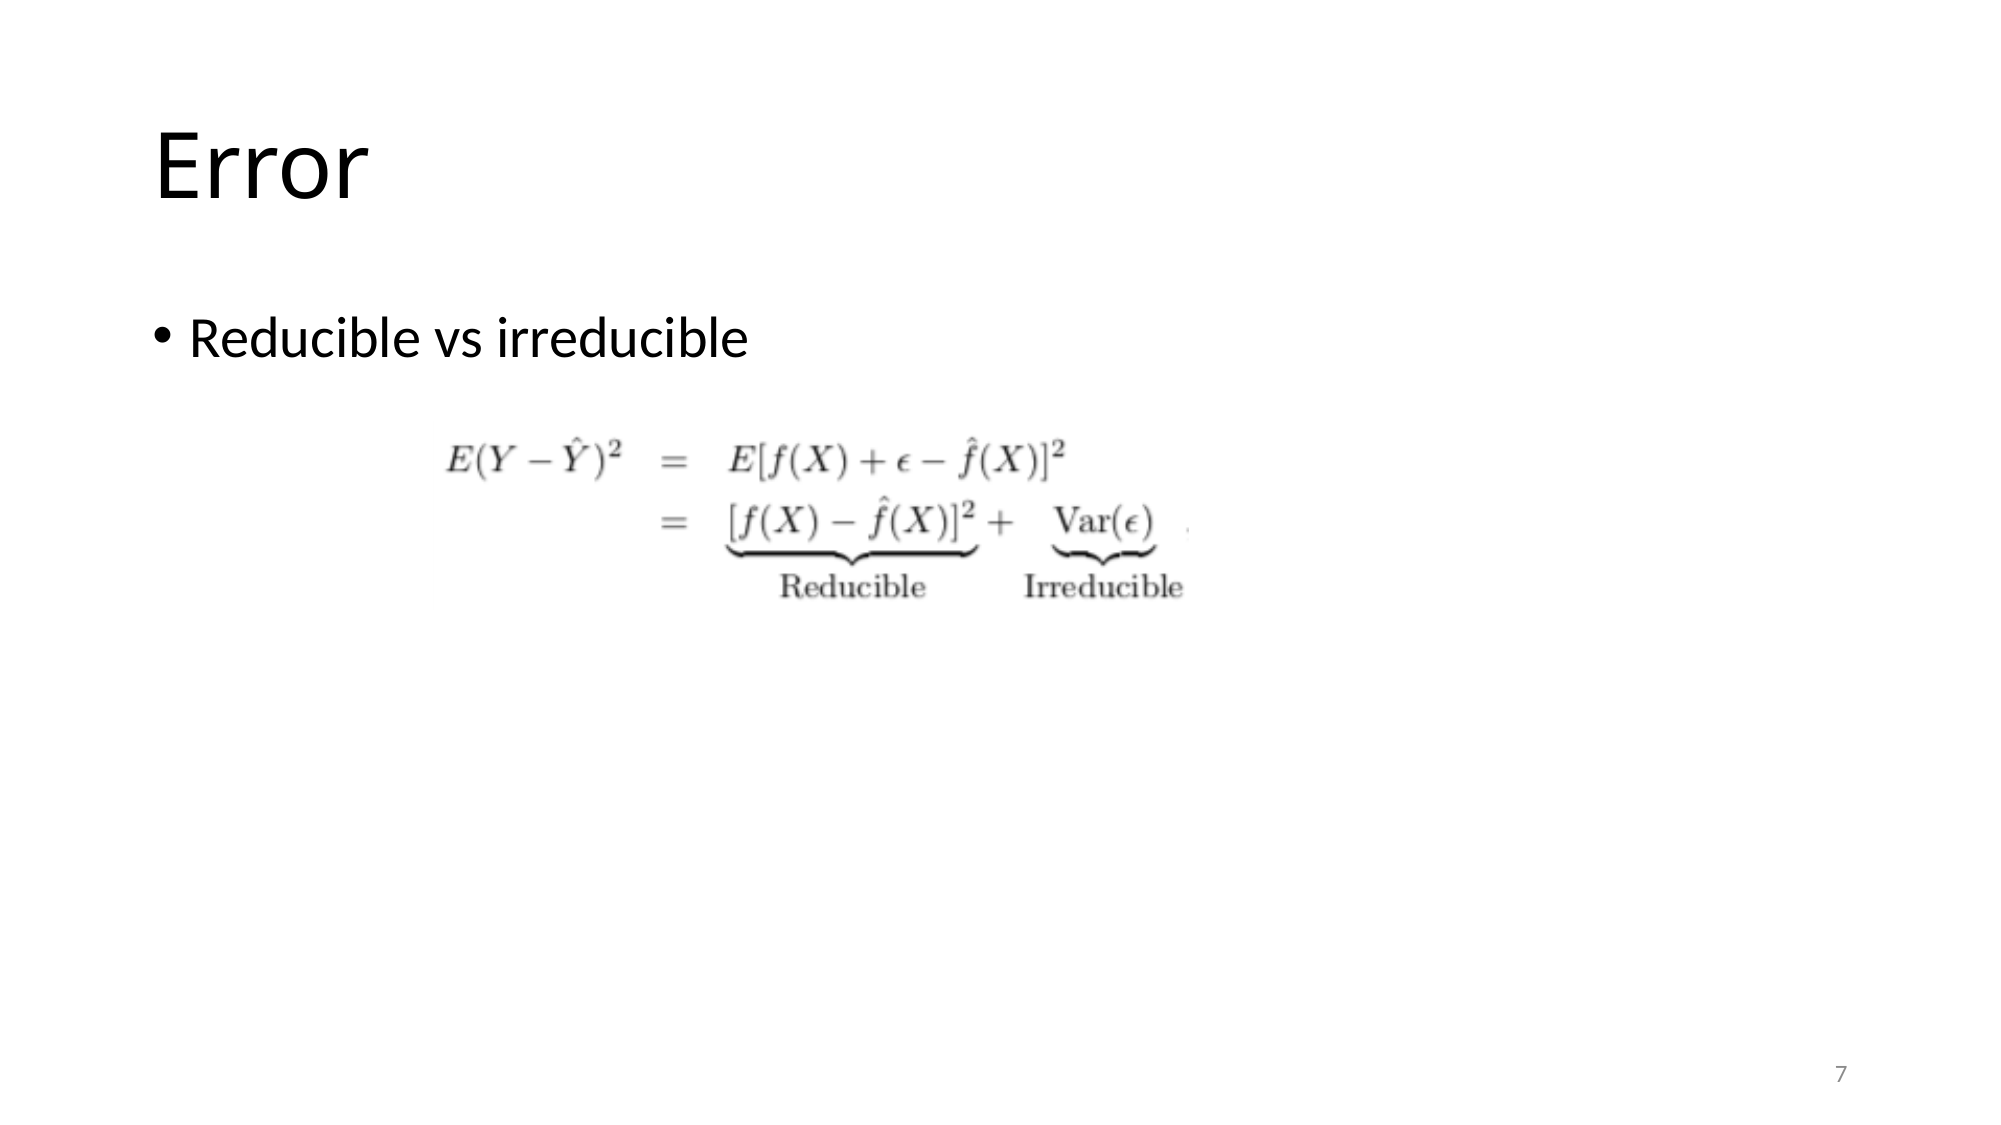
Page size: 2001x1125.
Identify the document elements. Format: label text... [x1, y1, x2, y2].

title Error [137, 59, 1863, 278]
picture [432, 421, 1189, 610]
list Reducible vs irreducible [137, 299, 1863, 1014]
slide_number 7 [1412, 1042, 1863, 1103]
